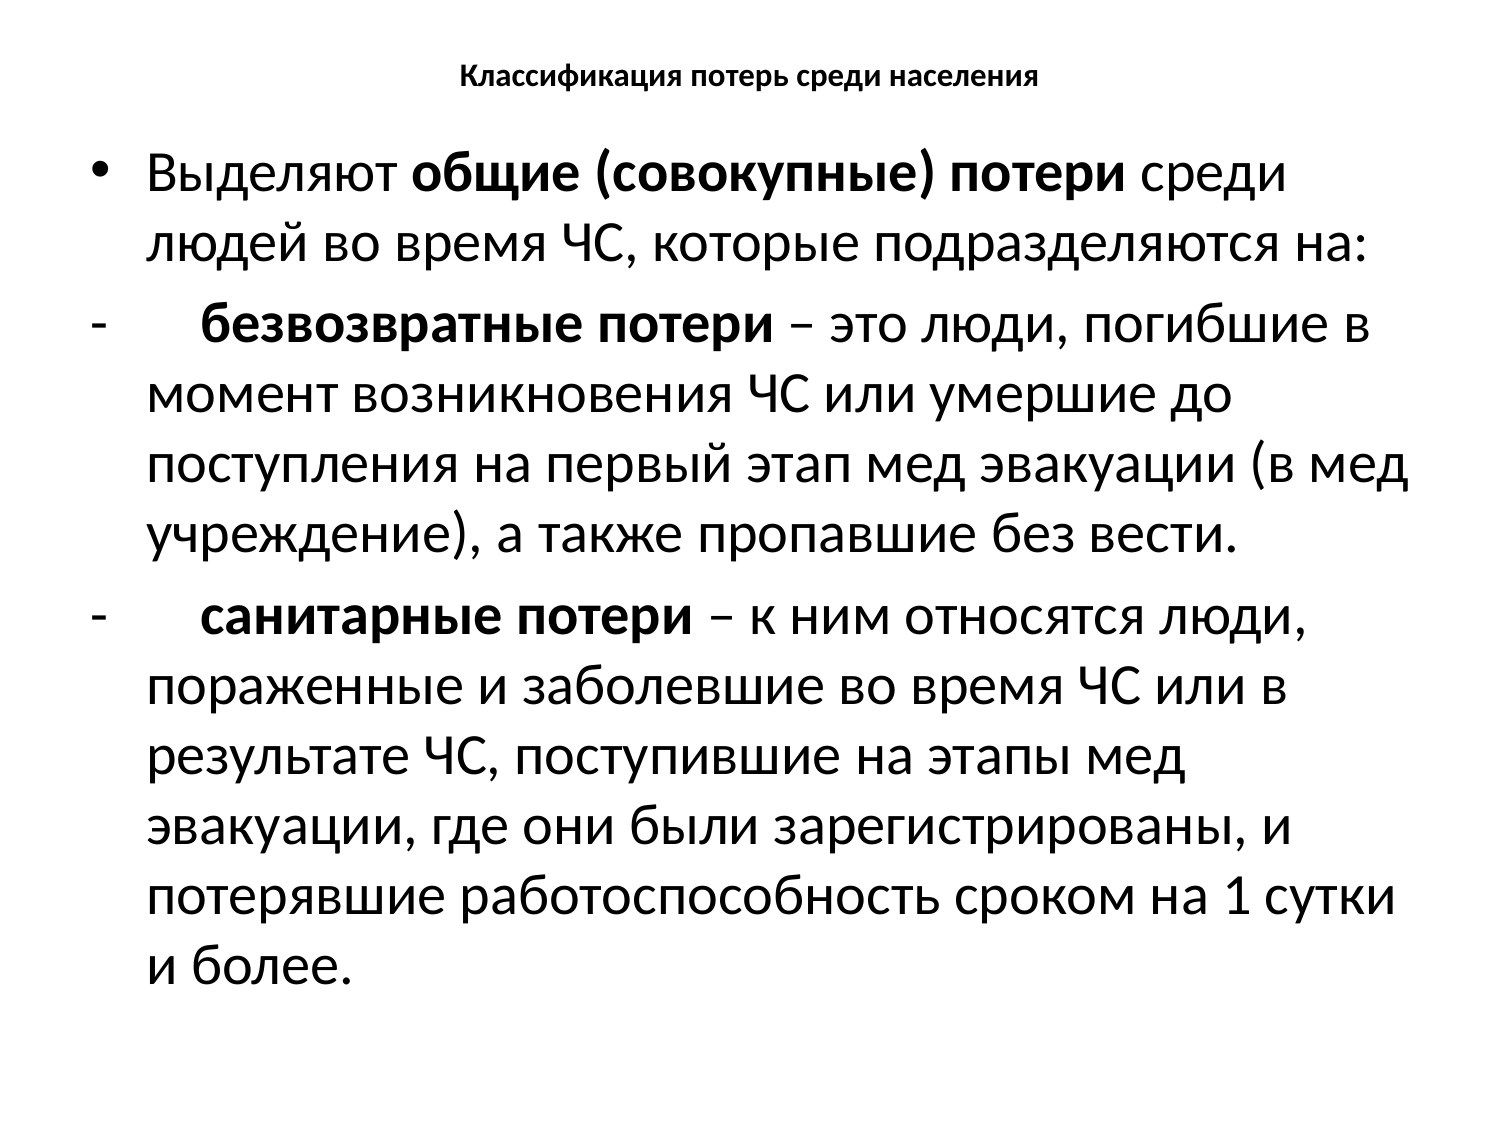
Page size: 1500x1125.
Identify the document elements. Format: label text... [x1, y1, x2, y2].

list Выделяют общие (совокупные) потери среди людей во время ЧС, которые подразделяются на: - безвозвратные потери – это люди, погибшие в момент возникновения ЧС или умершие до поступления на первый этап мед эвакуации (в мед учреждение), а также пропавшие без вести. - санитарные потери – к ним относятся люди, пораженные и заболевшие во время ЧС или в результате ЧС, поступившие на этапы мед эвакуации, где они были зарегистрированы, и потерявшие работоспособность сроком на 1 сутки и более. [75, 125, 1425, 1005]
title Классификация потерь среди населения [75, 45, 1425, 125]
